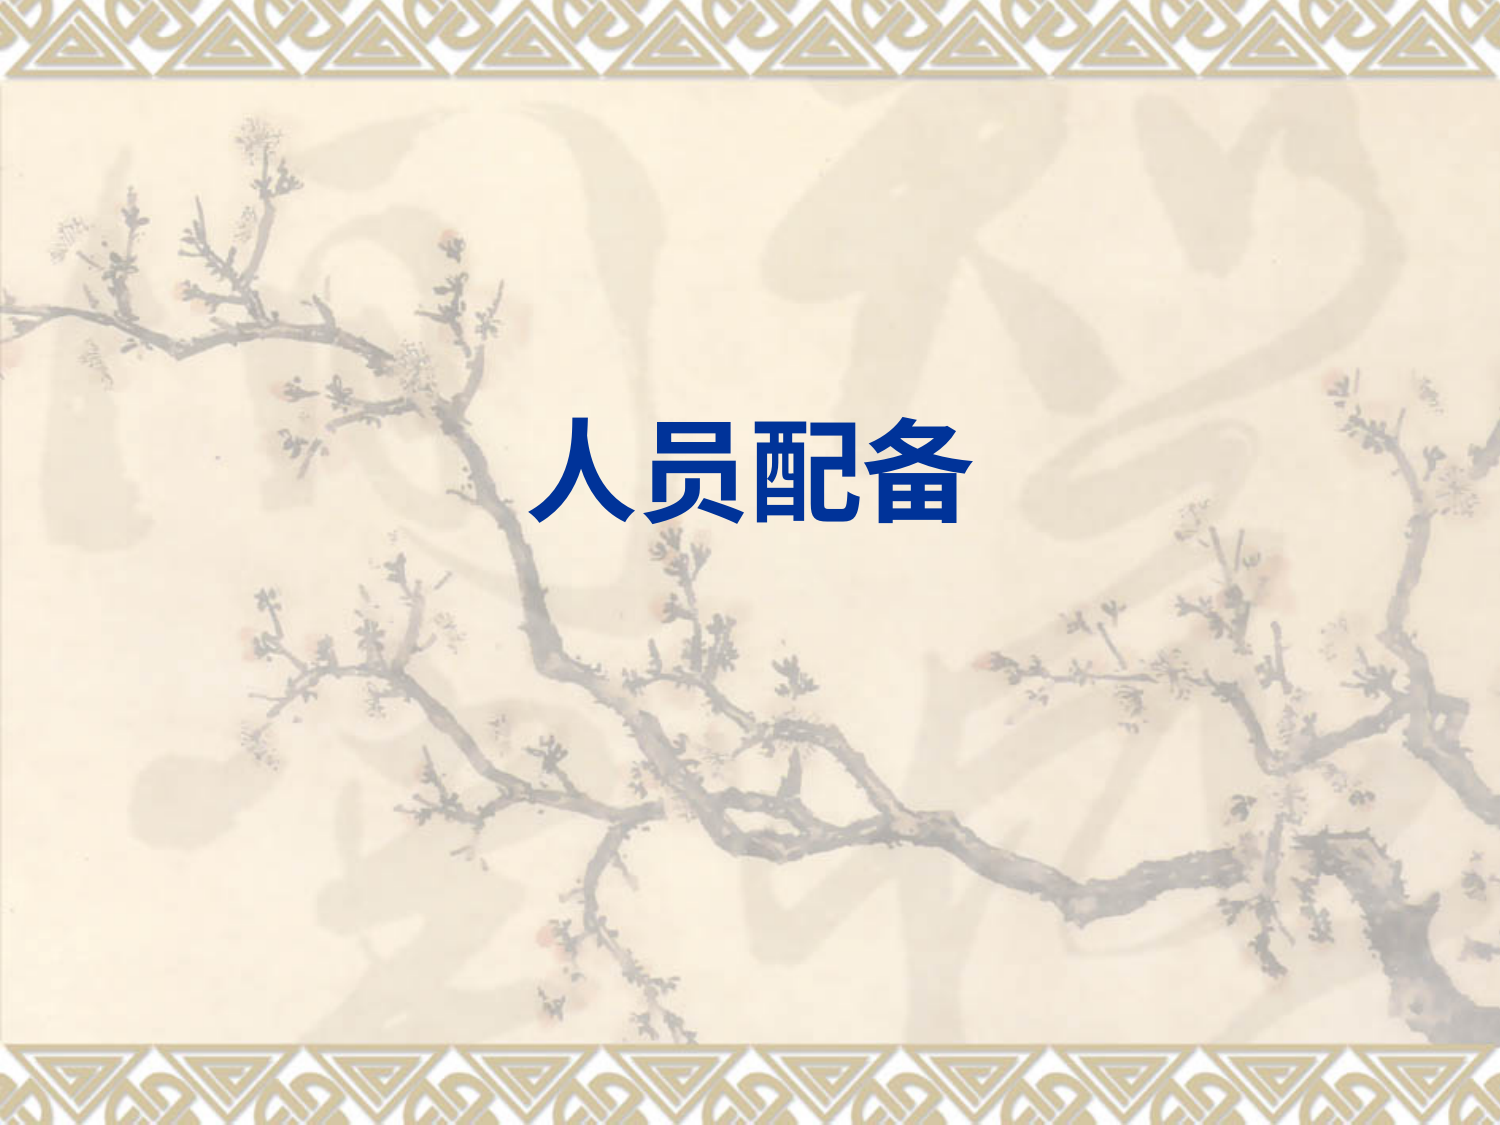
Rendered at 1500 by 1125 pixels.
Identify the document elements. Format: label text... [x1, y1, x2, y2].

title 人员配备 [112, 375, 1388, 563]
picture [0, 0, 1500, 1125]
